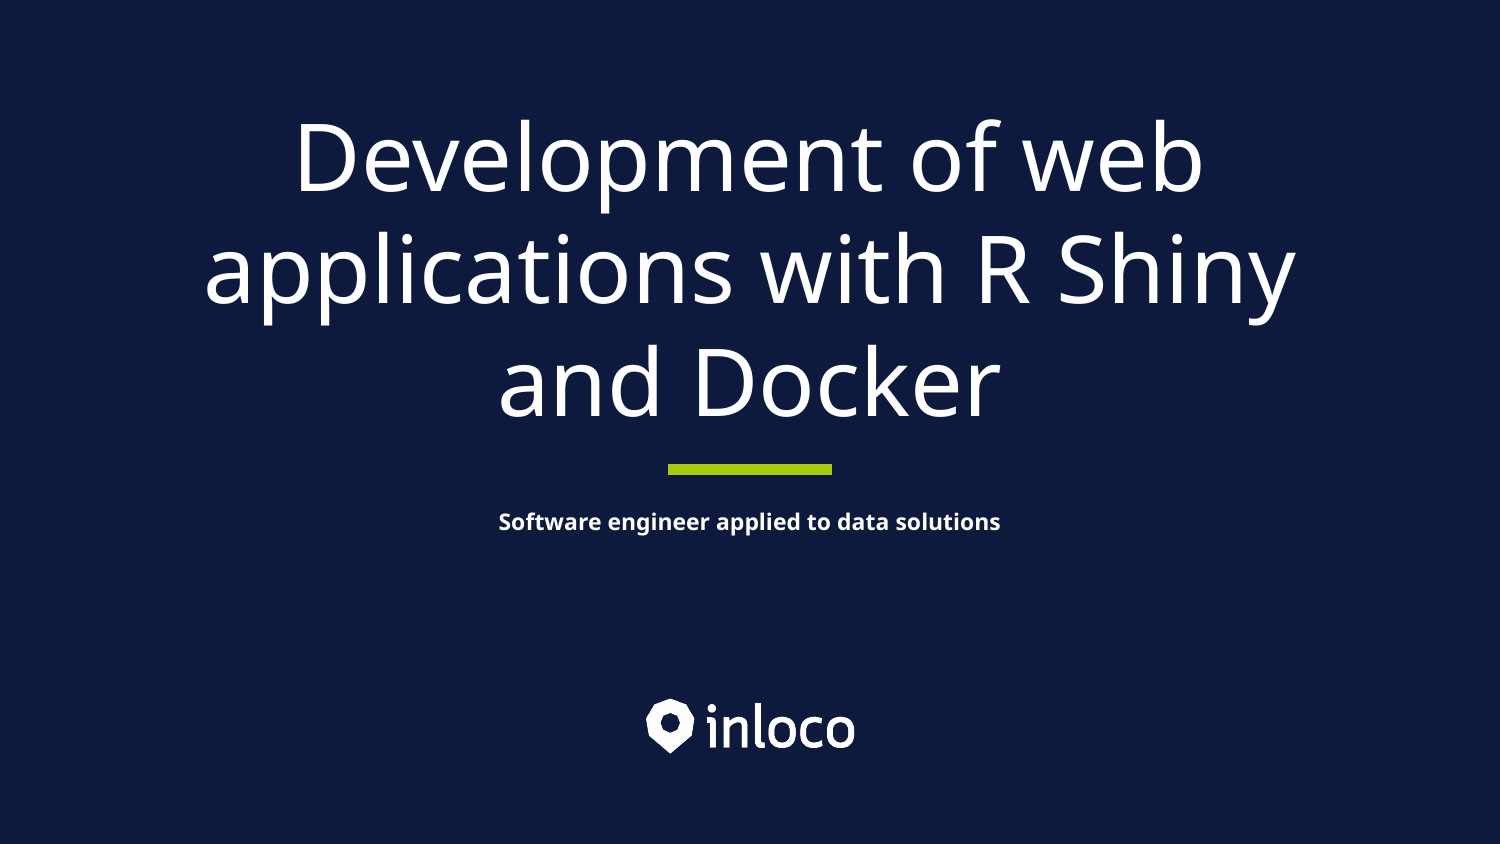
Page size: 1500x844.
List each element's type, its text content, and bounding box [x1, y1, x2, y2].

picture [632, 647, 868, 805]
title Development of web applications with R Shiny and Docker [109, 83, 1391, 449]
list Software engineer applied to data solutions [109, 502, 1391, 551]
